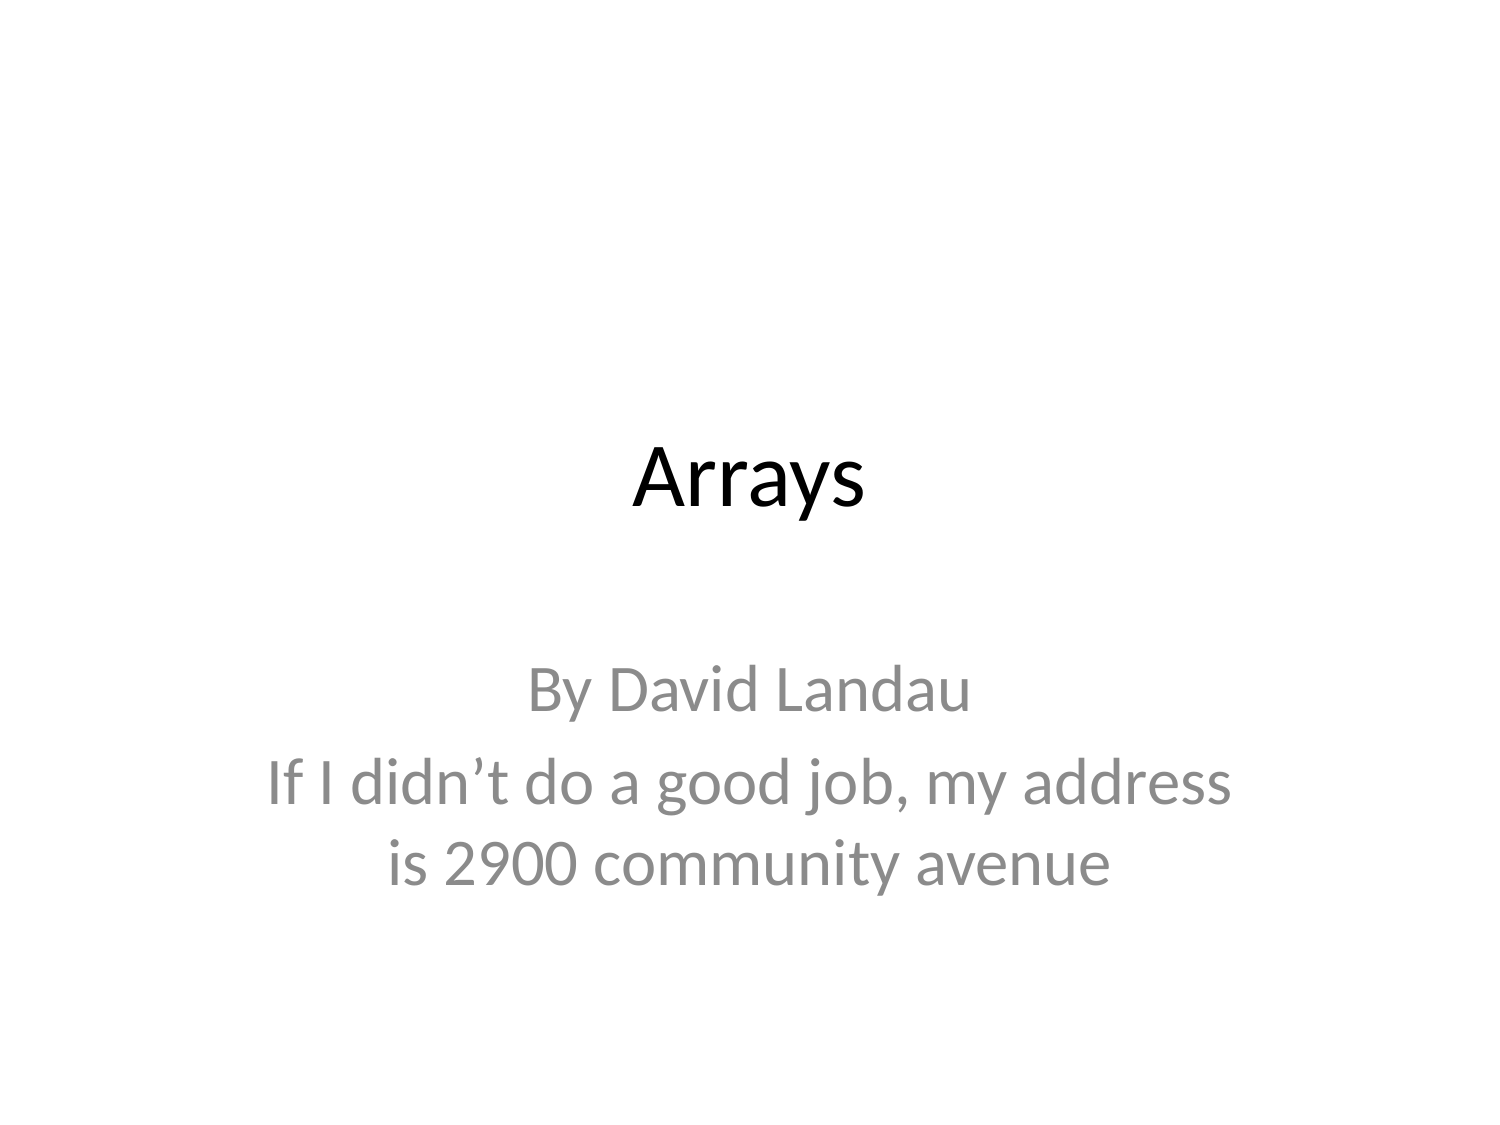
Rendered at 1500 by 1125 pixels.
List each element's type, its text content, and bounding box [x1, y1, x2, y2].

subtitle By David Landau If I didn’t do a good job, my address is 2900 community avenue [225, 637, 1275, 925]
title Arrays [112, 349, 1388, 591]
